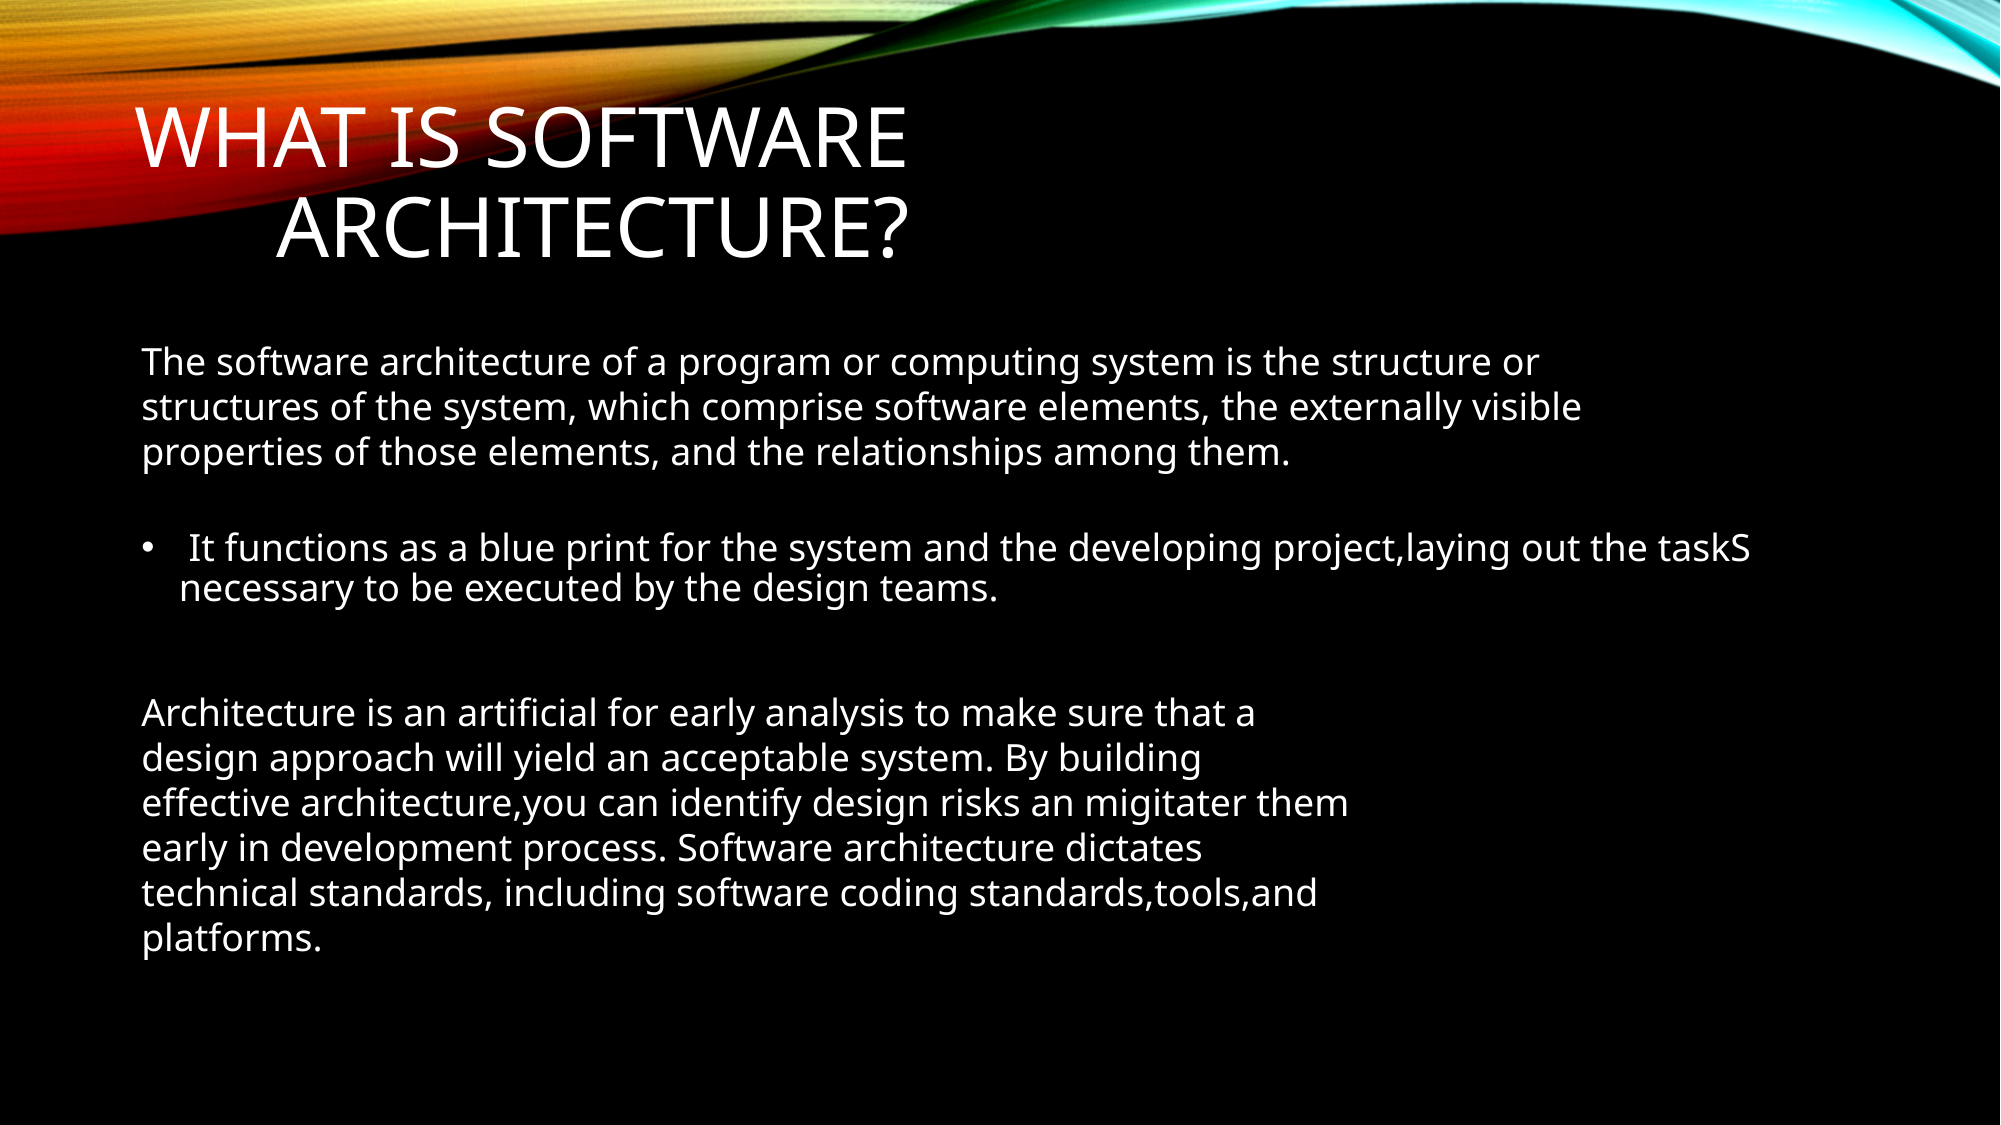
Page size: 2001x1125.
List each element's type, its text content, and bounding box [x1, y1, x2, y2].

picture [0, 0, 2000, 237]
text_box The software architecture of a program or computing system is the structure or structures of the system, which comprise software elements, the externally visible properties of those elements, and the relationships among them. [126, 330, 1664, 481]
text_box Architecture is an artificial for early analysis to make sure that a design approach will yield an acceptable system. By building effective architecture,you can identify design risks an migitater them early in development process. Software architecture dictates technical standards, including software coding standards,tools,and platforms. [126, 681, 1371, 967]
title What is software architecture? [0, 79, 926, 292]
list It functions as a blue print for the system and the developing project,laying out the taskS necessary to be executed by the design teams. [126, 521, 1902, 643]
